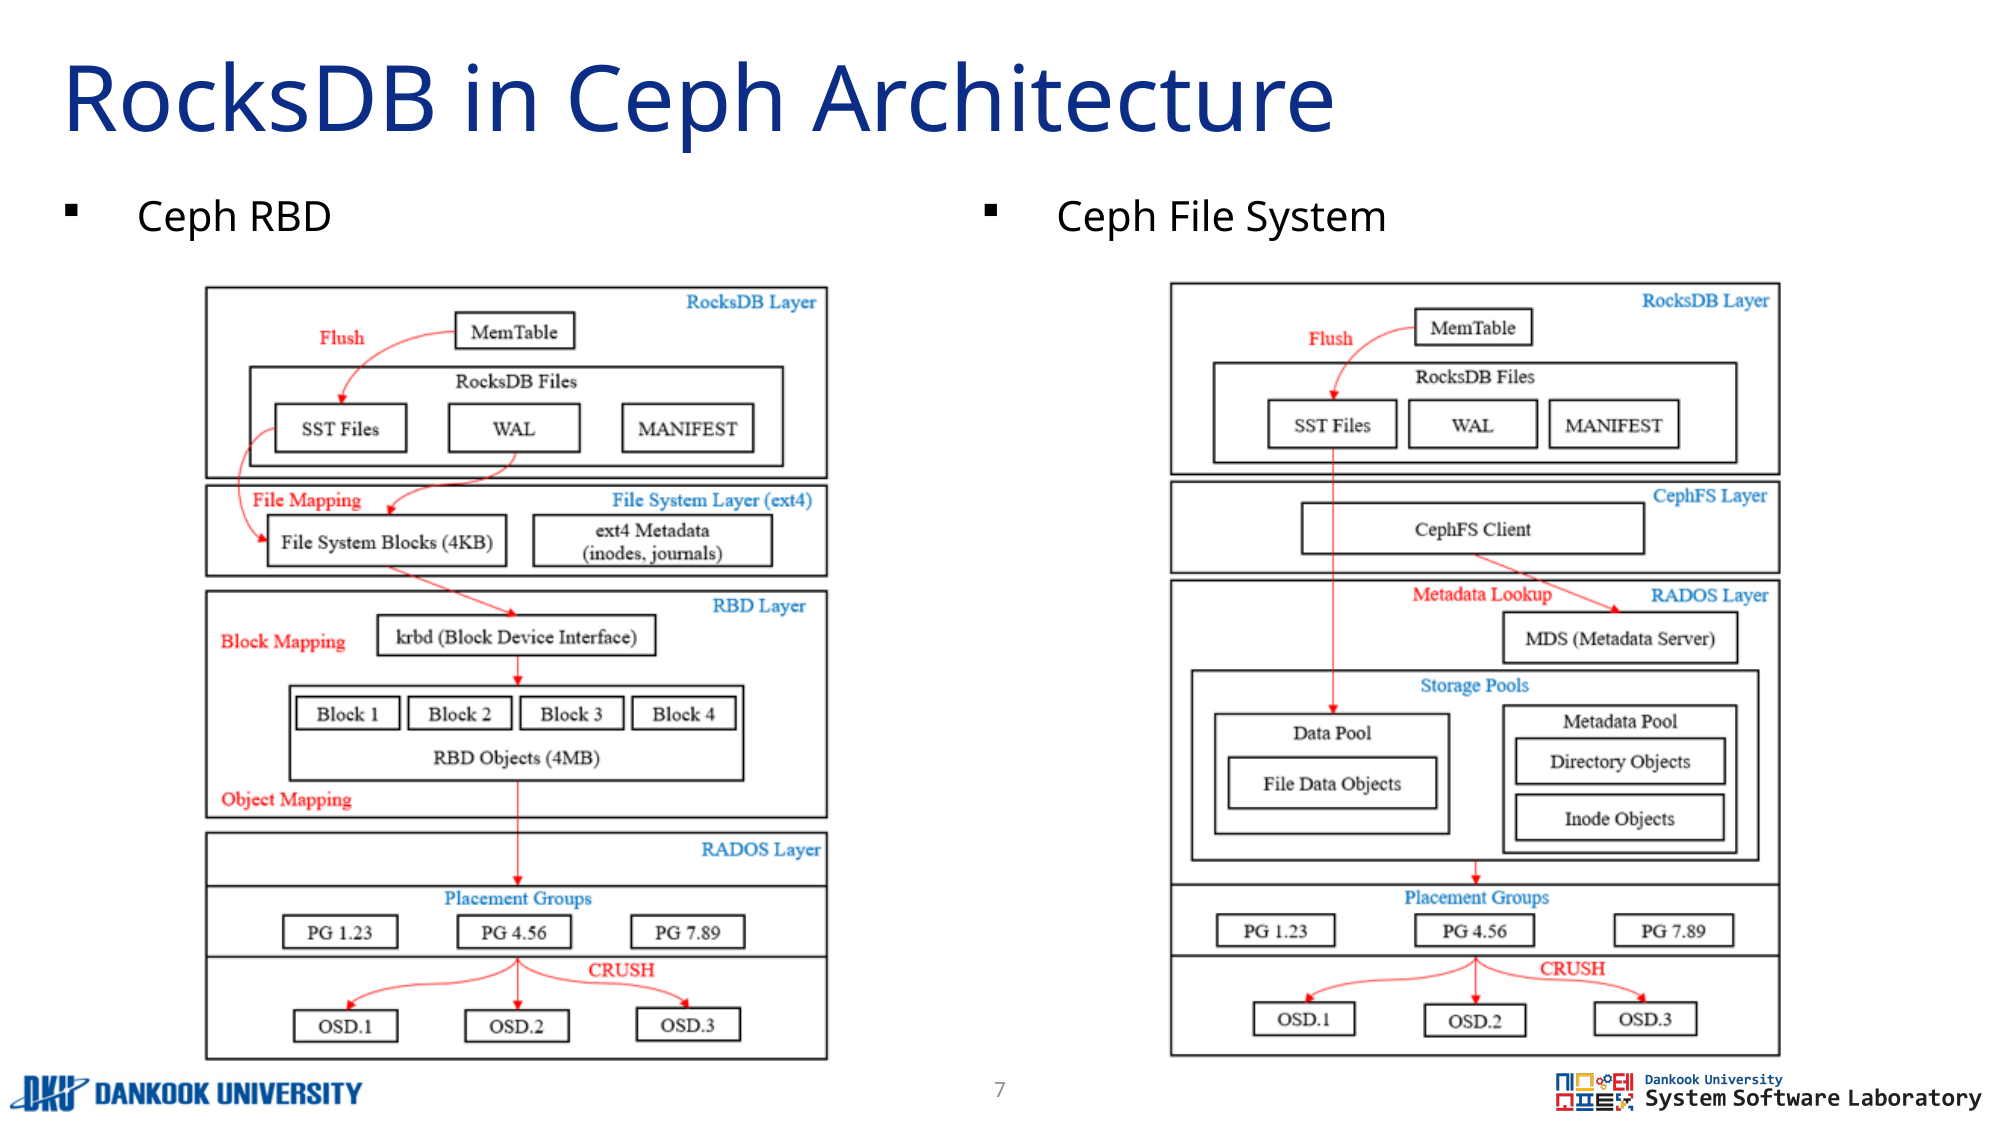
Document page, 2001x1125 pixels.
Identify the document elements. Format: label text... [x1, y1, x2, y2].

slide_number 7 [774, 1067, 1225, 1116]
picture [9, 1075, 363, 1112]
text_box Ceph RBD [46, 170, 937, 1046]
picture [1548, 1064, 2001, 1125]
picture [199, 278, 837, 1067]
text_box Ceph File System [966, 170, 1856, 1046]
title RocksDB in Ceph Architecture [46, 34, 1504, 171]
picture [1163, 271, 1787, 1062]
